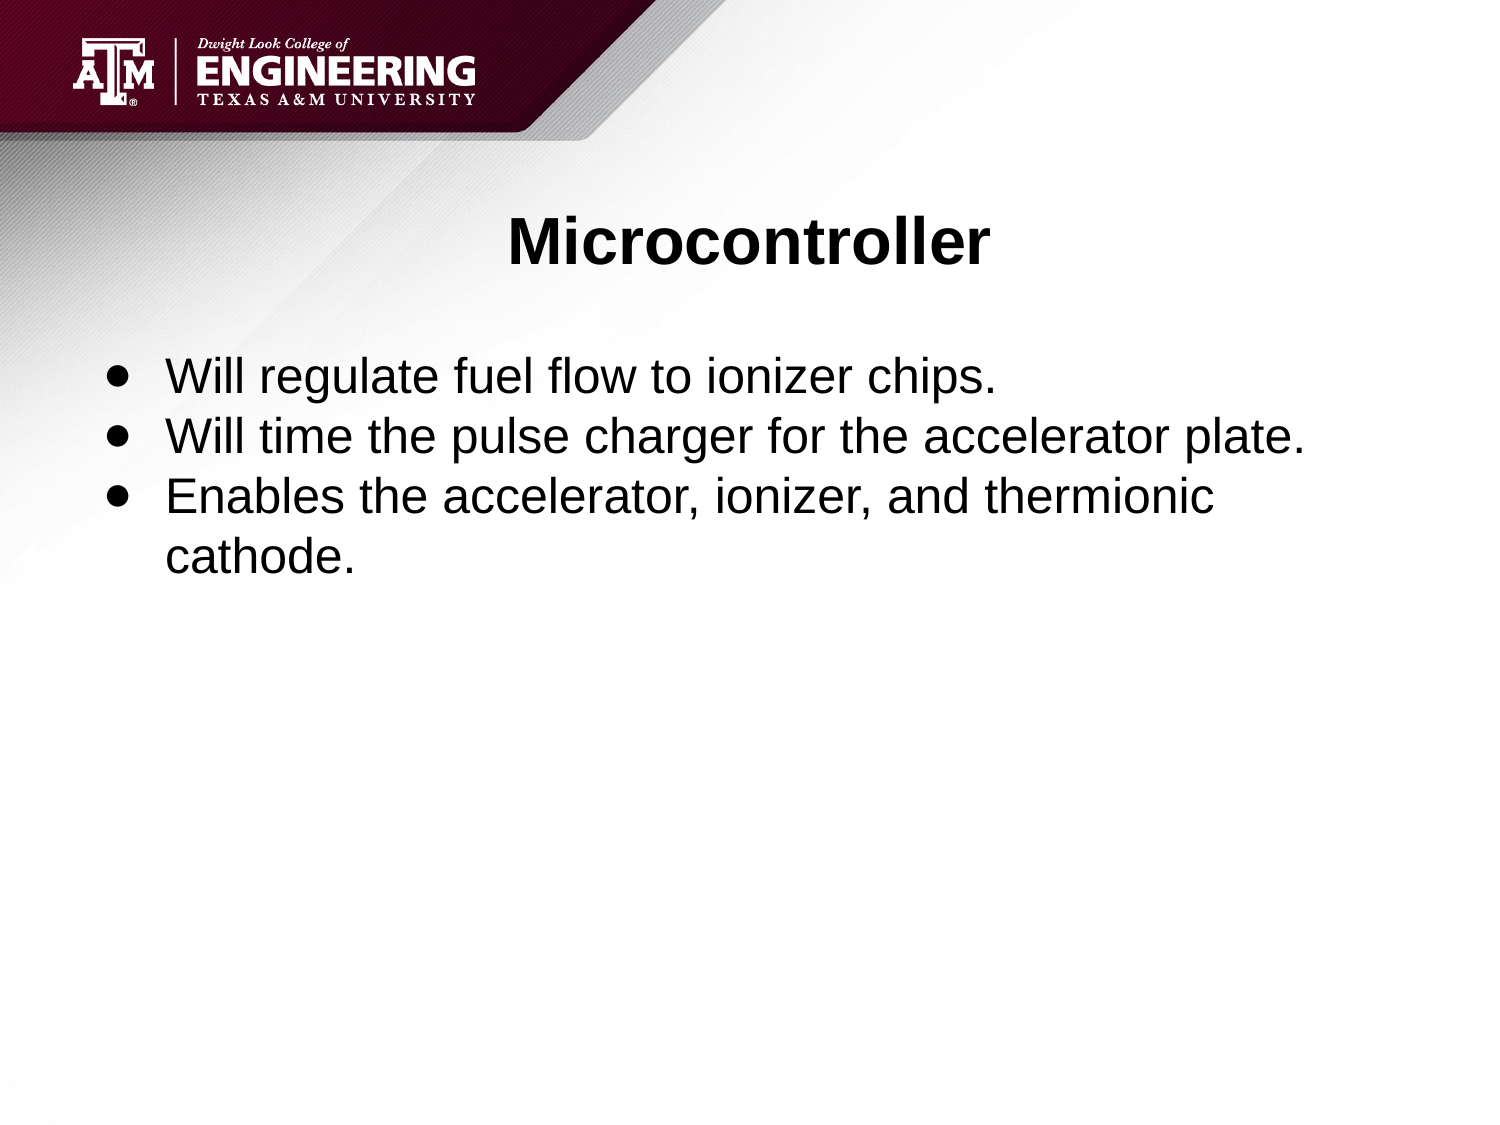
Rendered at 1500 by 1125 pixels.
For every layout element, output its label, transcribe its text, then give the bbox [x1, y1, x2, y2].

list Will regulate fuel flow to ionizer chips. Will time the pulse charger for the accelerator plate. Enables the accelerator, ionizer, and thermionic cathode. [75, 336, 1425, 1005]
picture [0, 0, 1500, 1125]
title Microcontroller [75, 172, 1425, 304]
